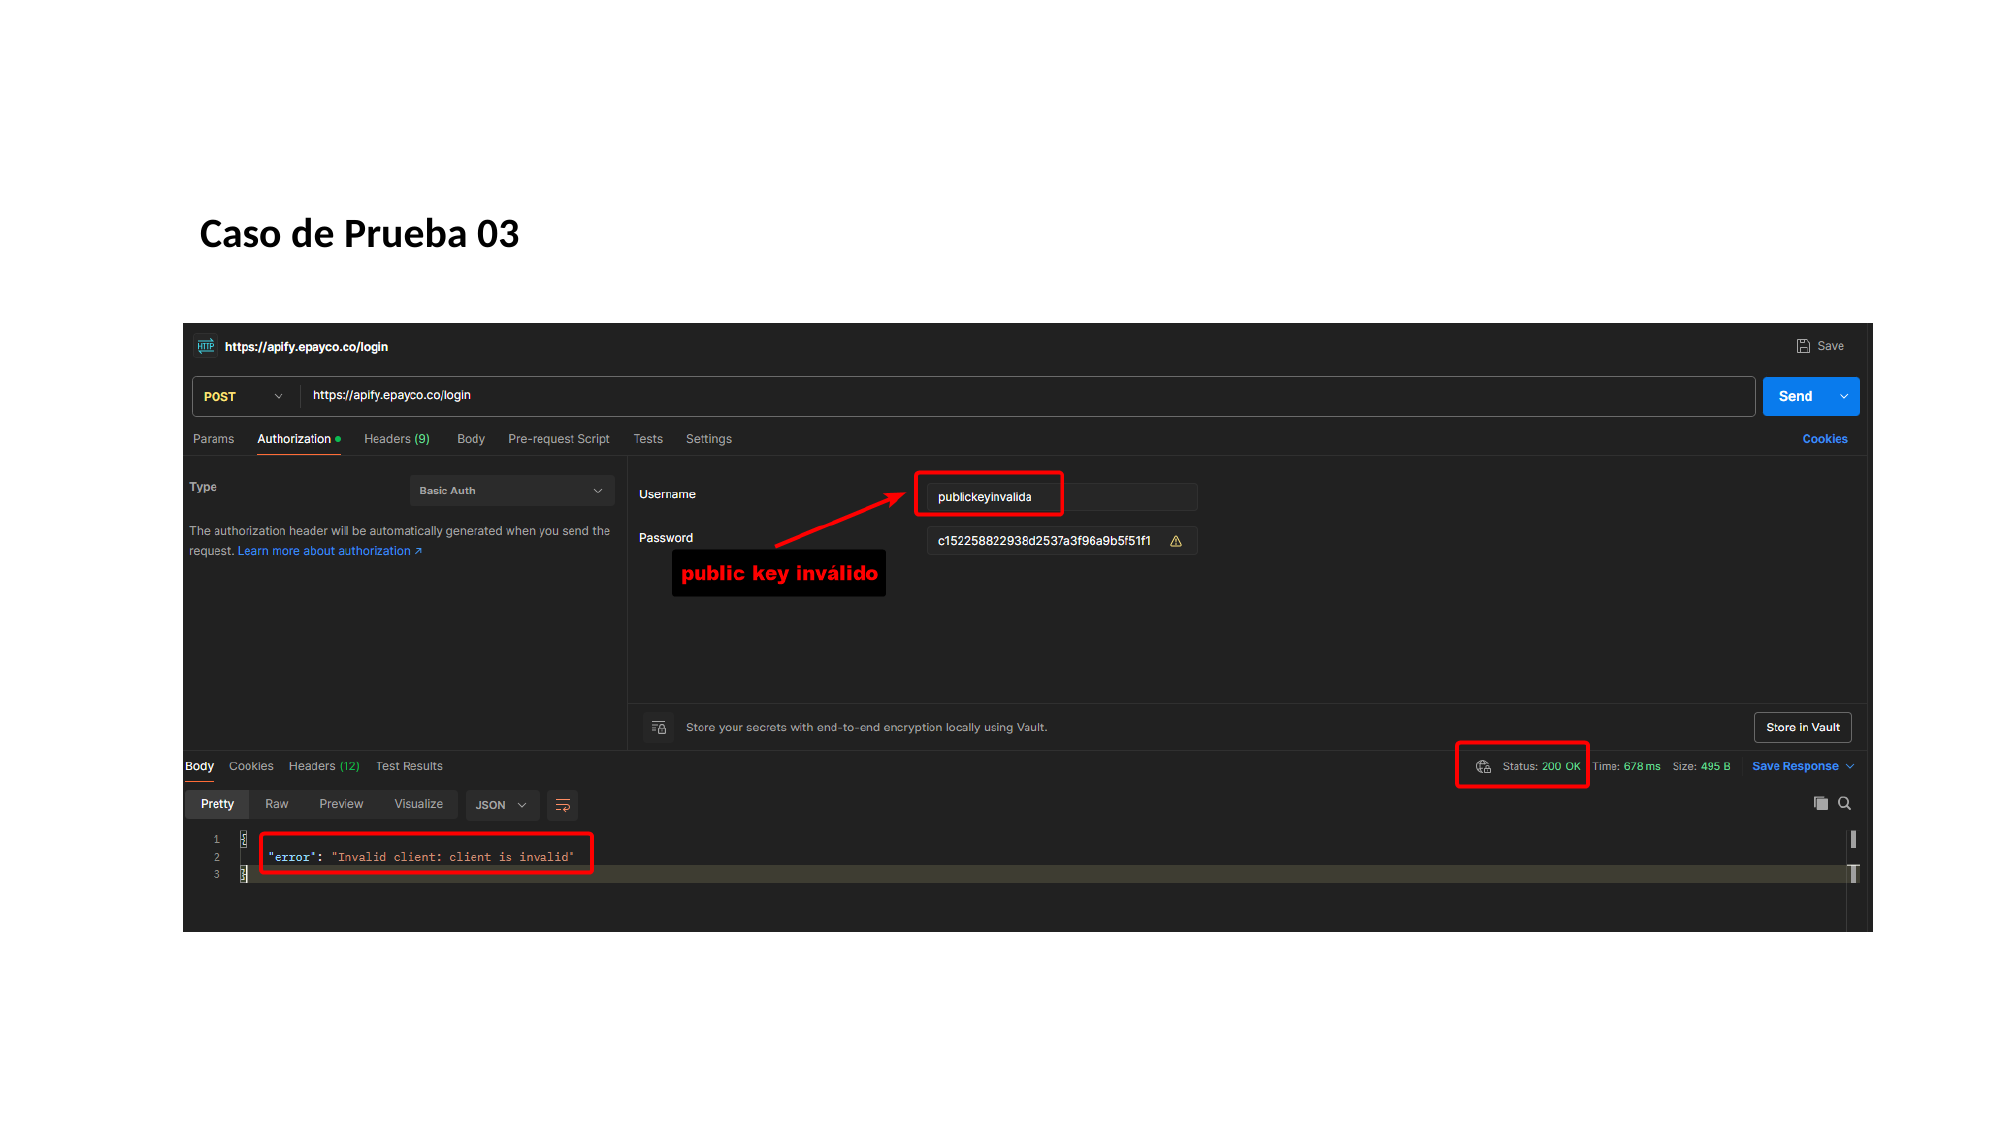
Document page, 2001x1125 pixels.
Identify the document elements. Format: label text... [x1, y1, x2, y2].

text_box Caso de Prueba 03 [185, 198, 535, 263]
picture [183, 323, 1873, 932]
